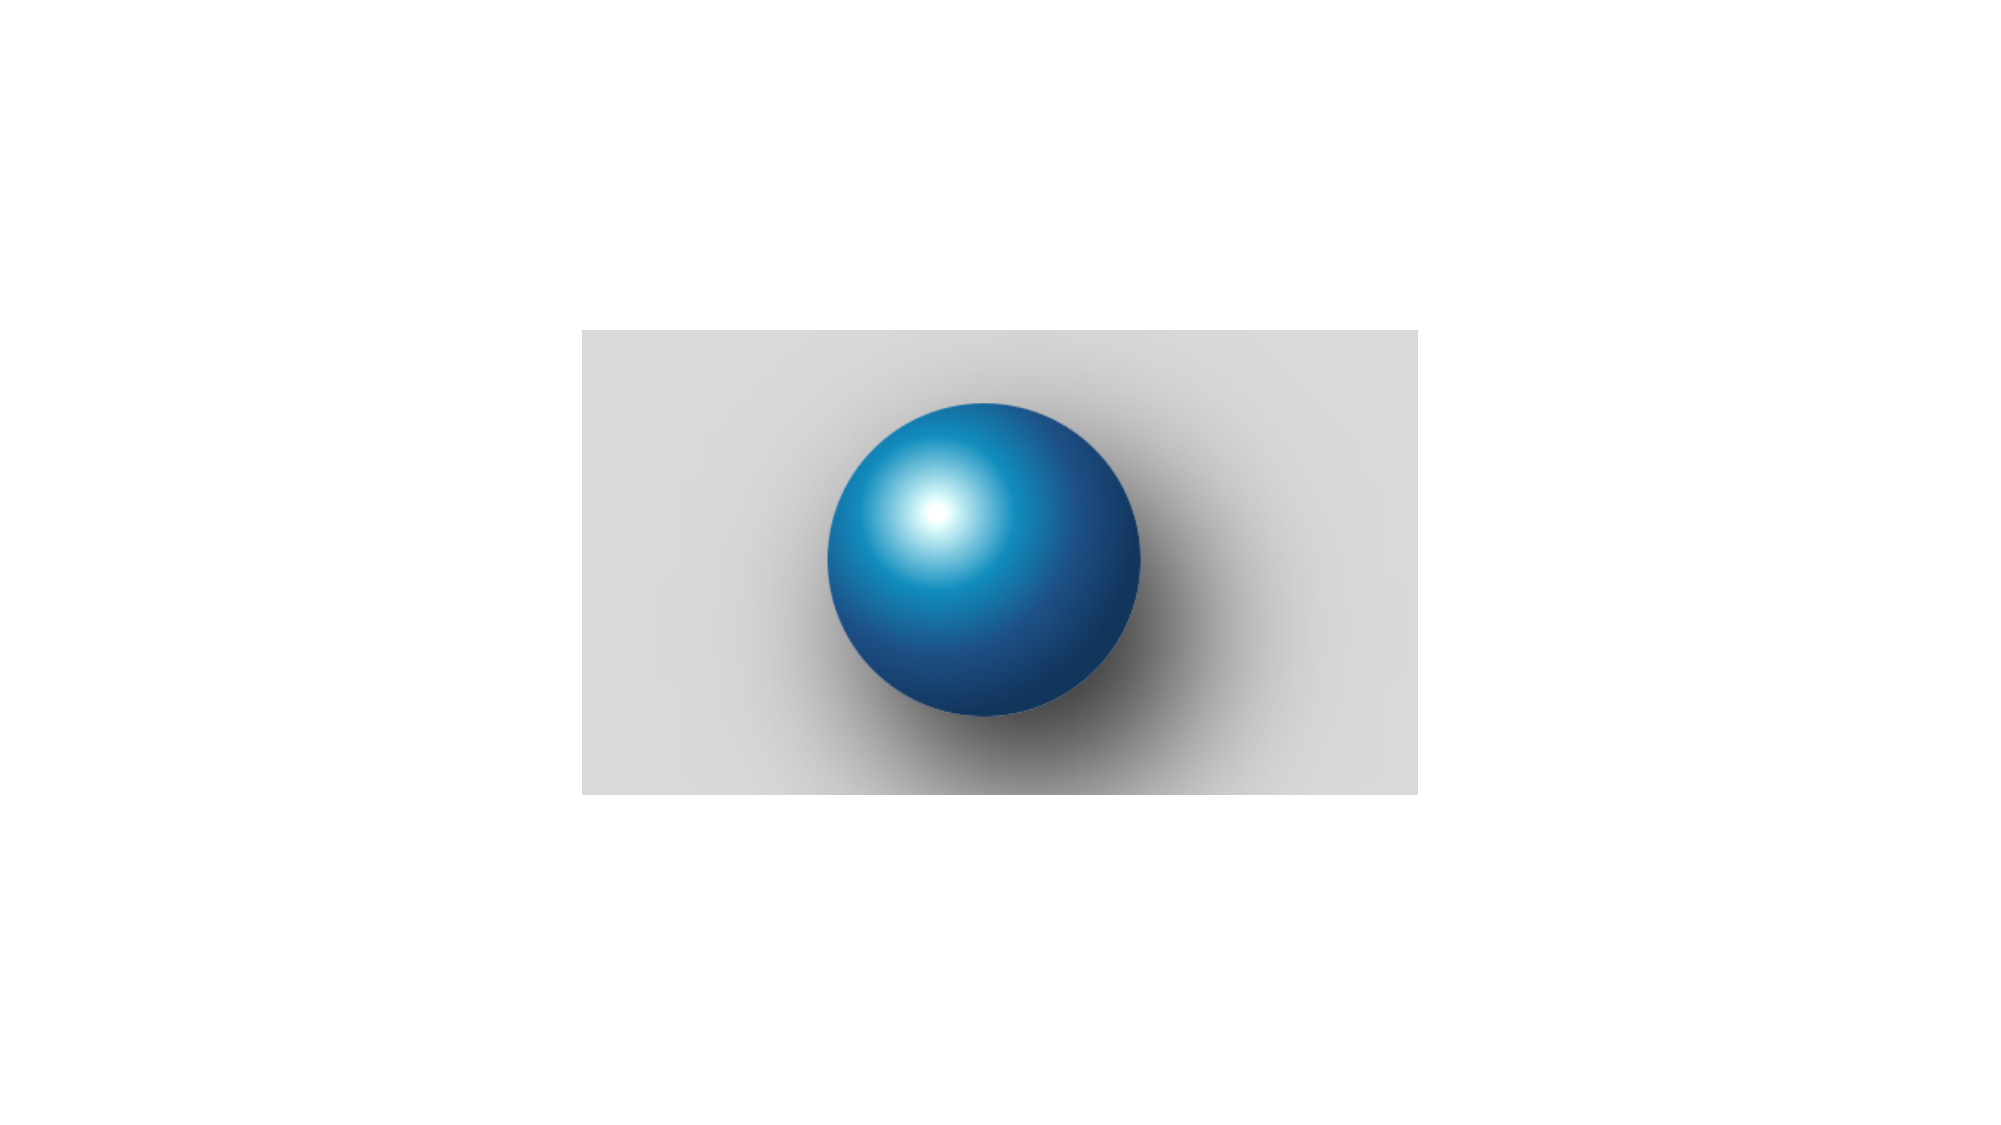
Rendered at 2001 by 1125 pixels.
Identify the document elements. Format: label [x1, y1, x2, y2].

picture [582, 330, 1418, 795]
